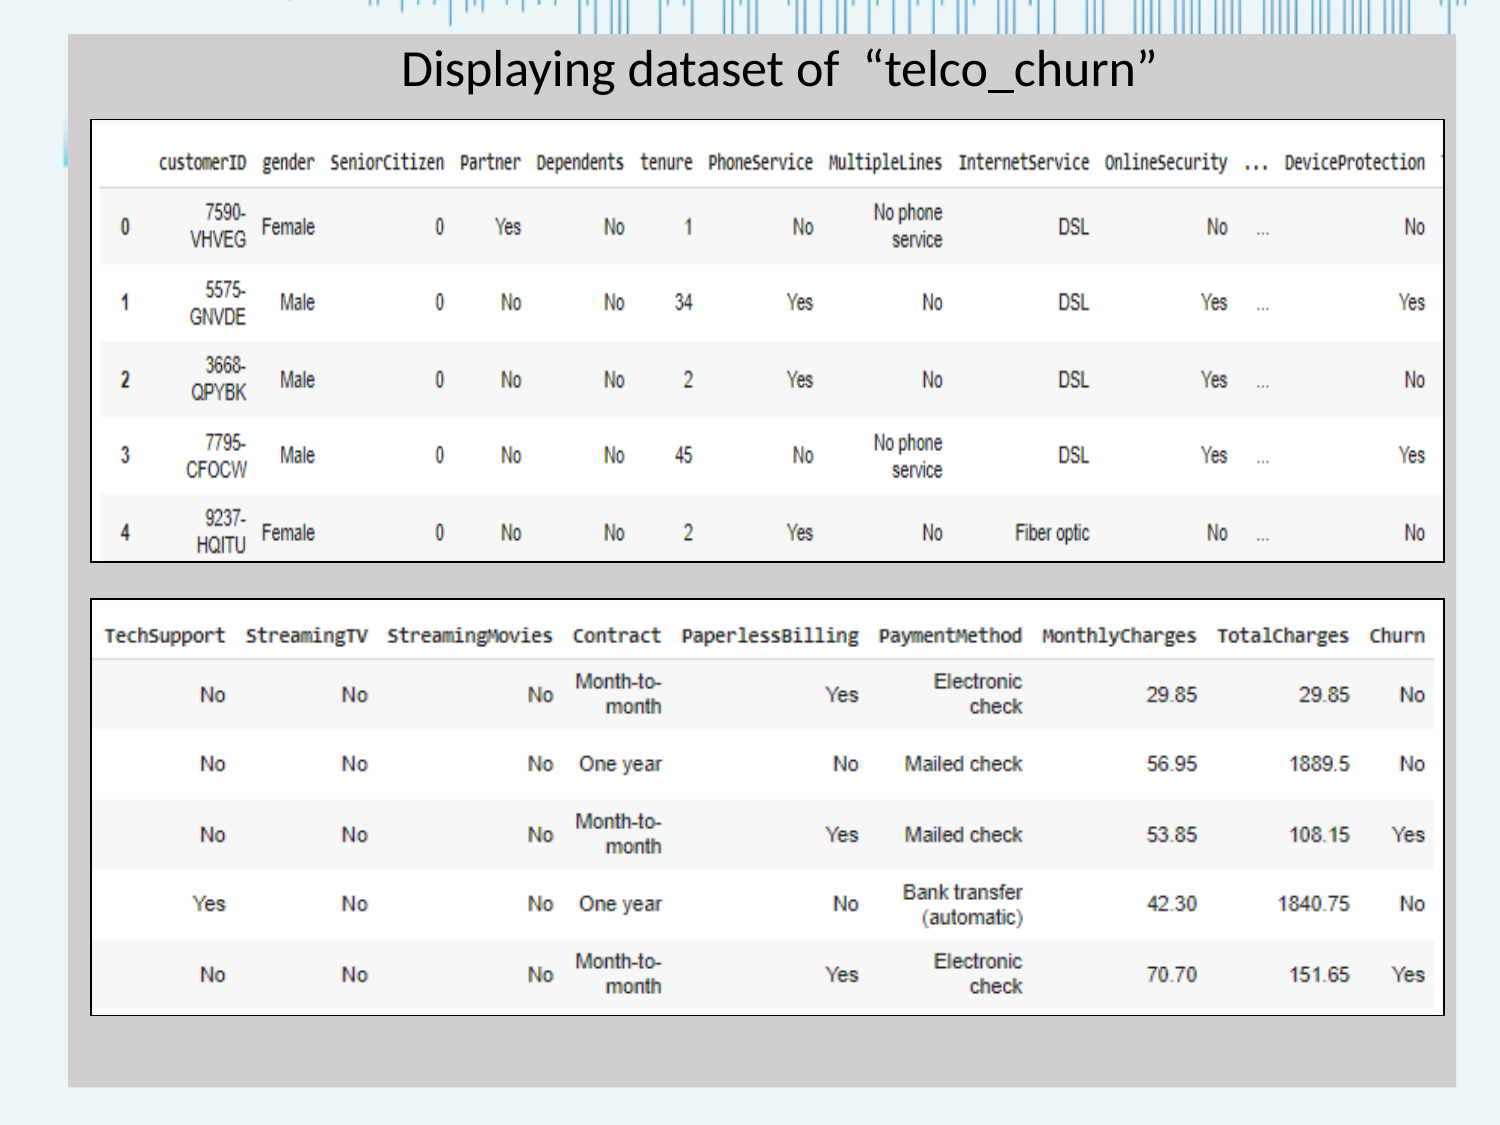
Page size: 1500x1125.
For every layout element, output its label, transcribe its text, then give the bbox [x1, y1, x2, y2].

list Displaying dataset of “telco_churn” [68, 34, 1457, 1088]
picture [0, 0, 1500, 1125]
